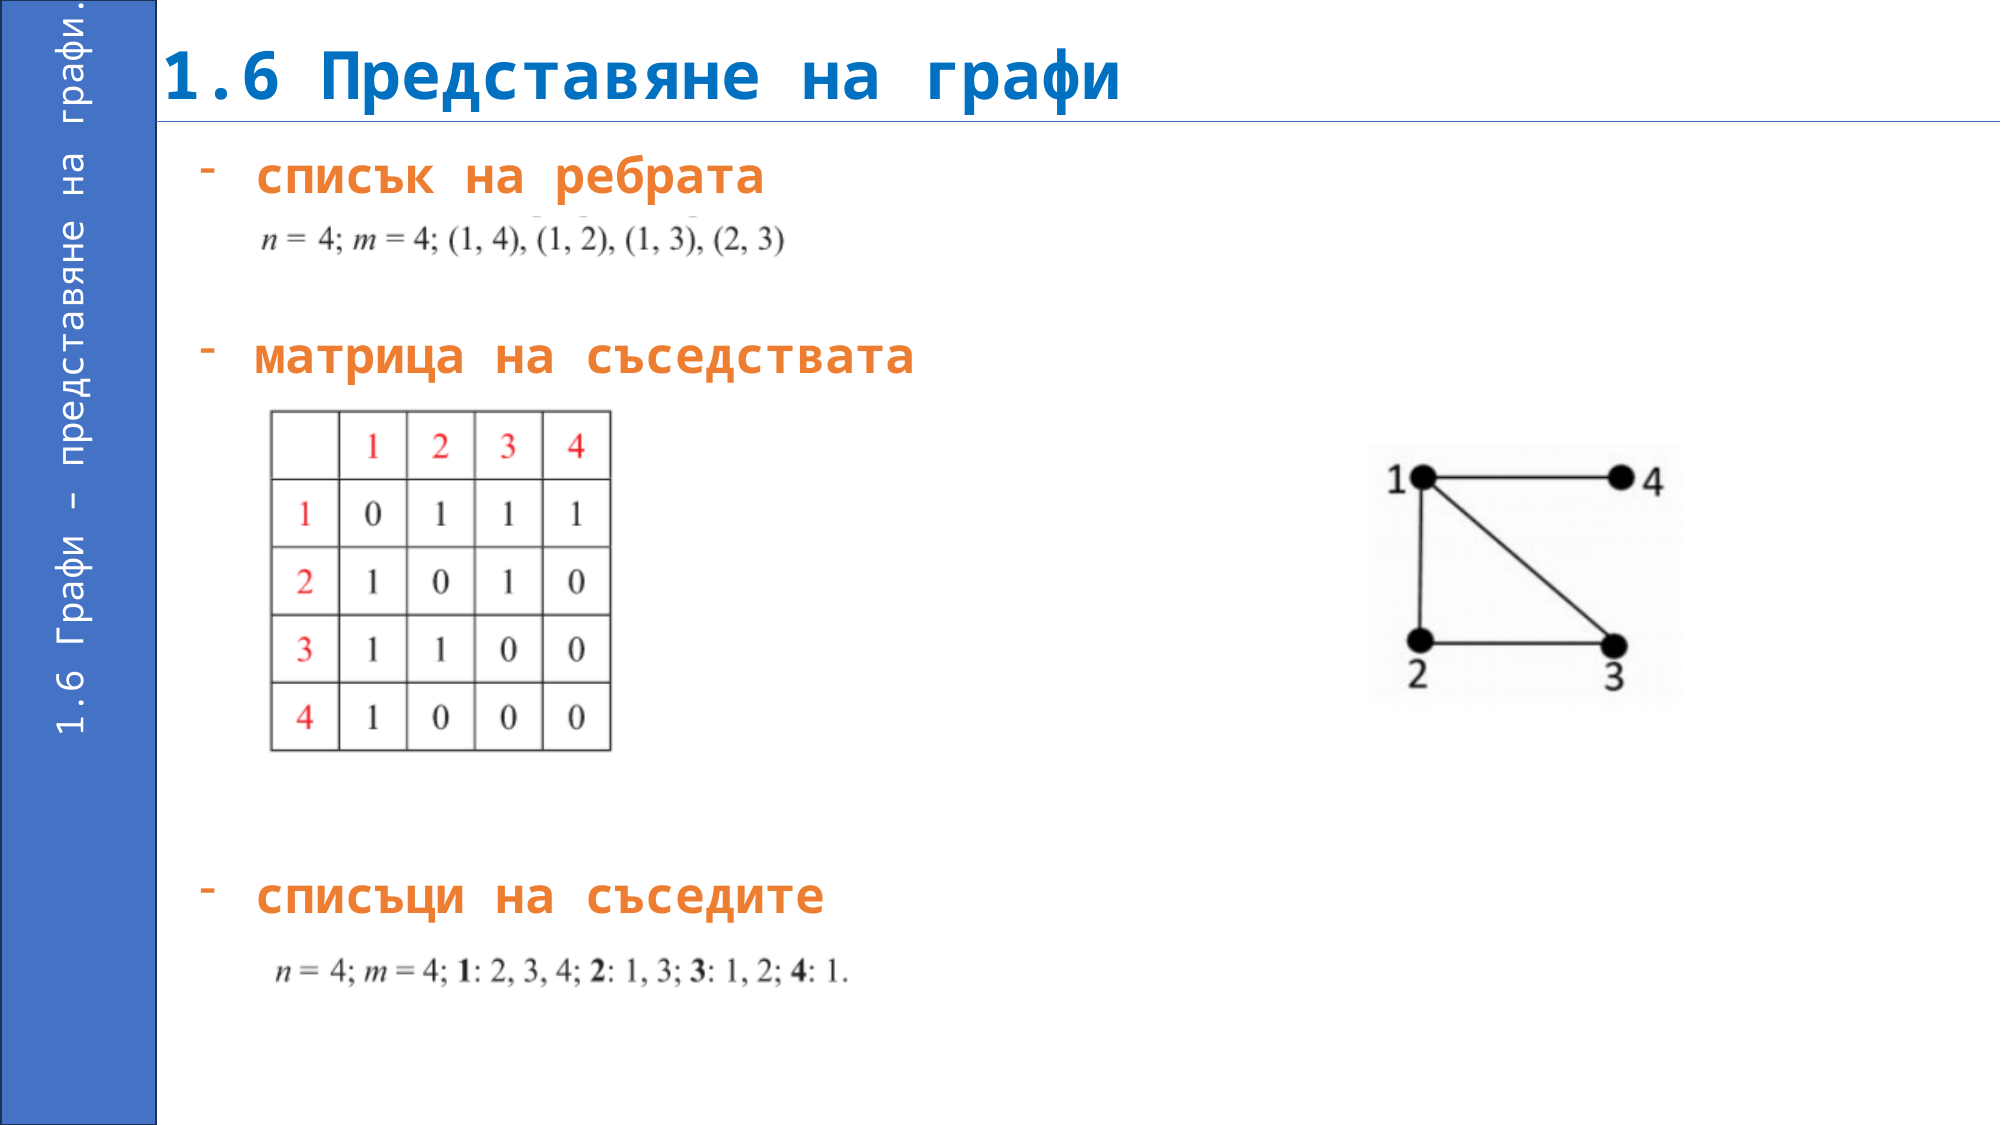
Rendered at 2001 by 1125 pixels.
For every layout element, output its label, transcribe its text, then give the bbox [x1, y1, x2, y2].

picture [1369, 443, 1692, 724]
picture [256, 952, 860, 989]
text_box списък на ребрата матрица на съседствата списъци на съседите [109, 136, 1792, 931]
picture [256, 396, 624, 767]
picture [256, 216, 786, 258]
text_box 1.6 Представяне на графи [146, 25, 1137, 121]
text_box 1.6 Графи – представяне на графи. [38, 0, 99, 753]
text_box [0, 0, 157, 1125]
